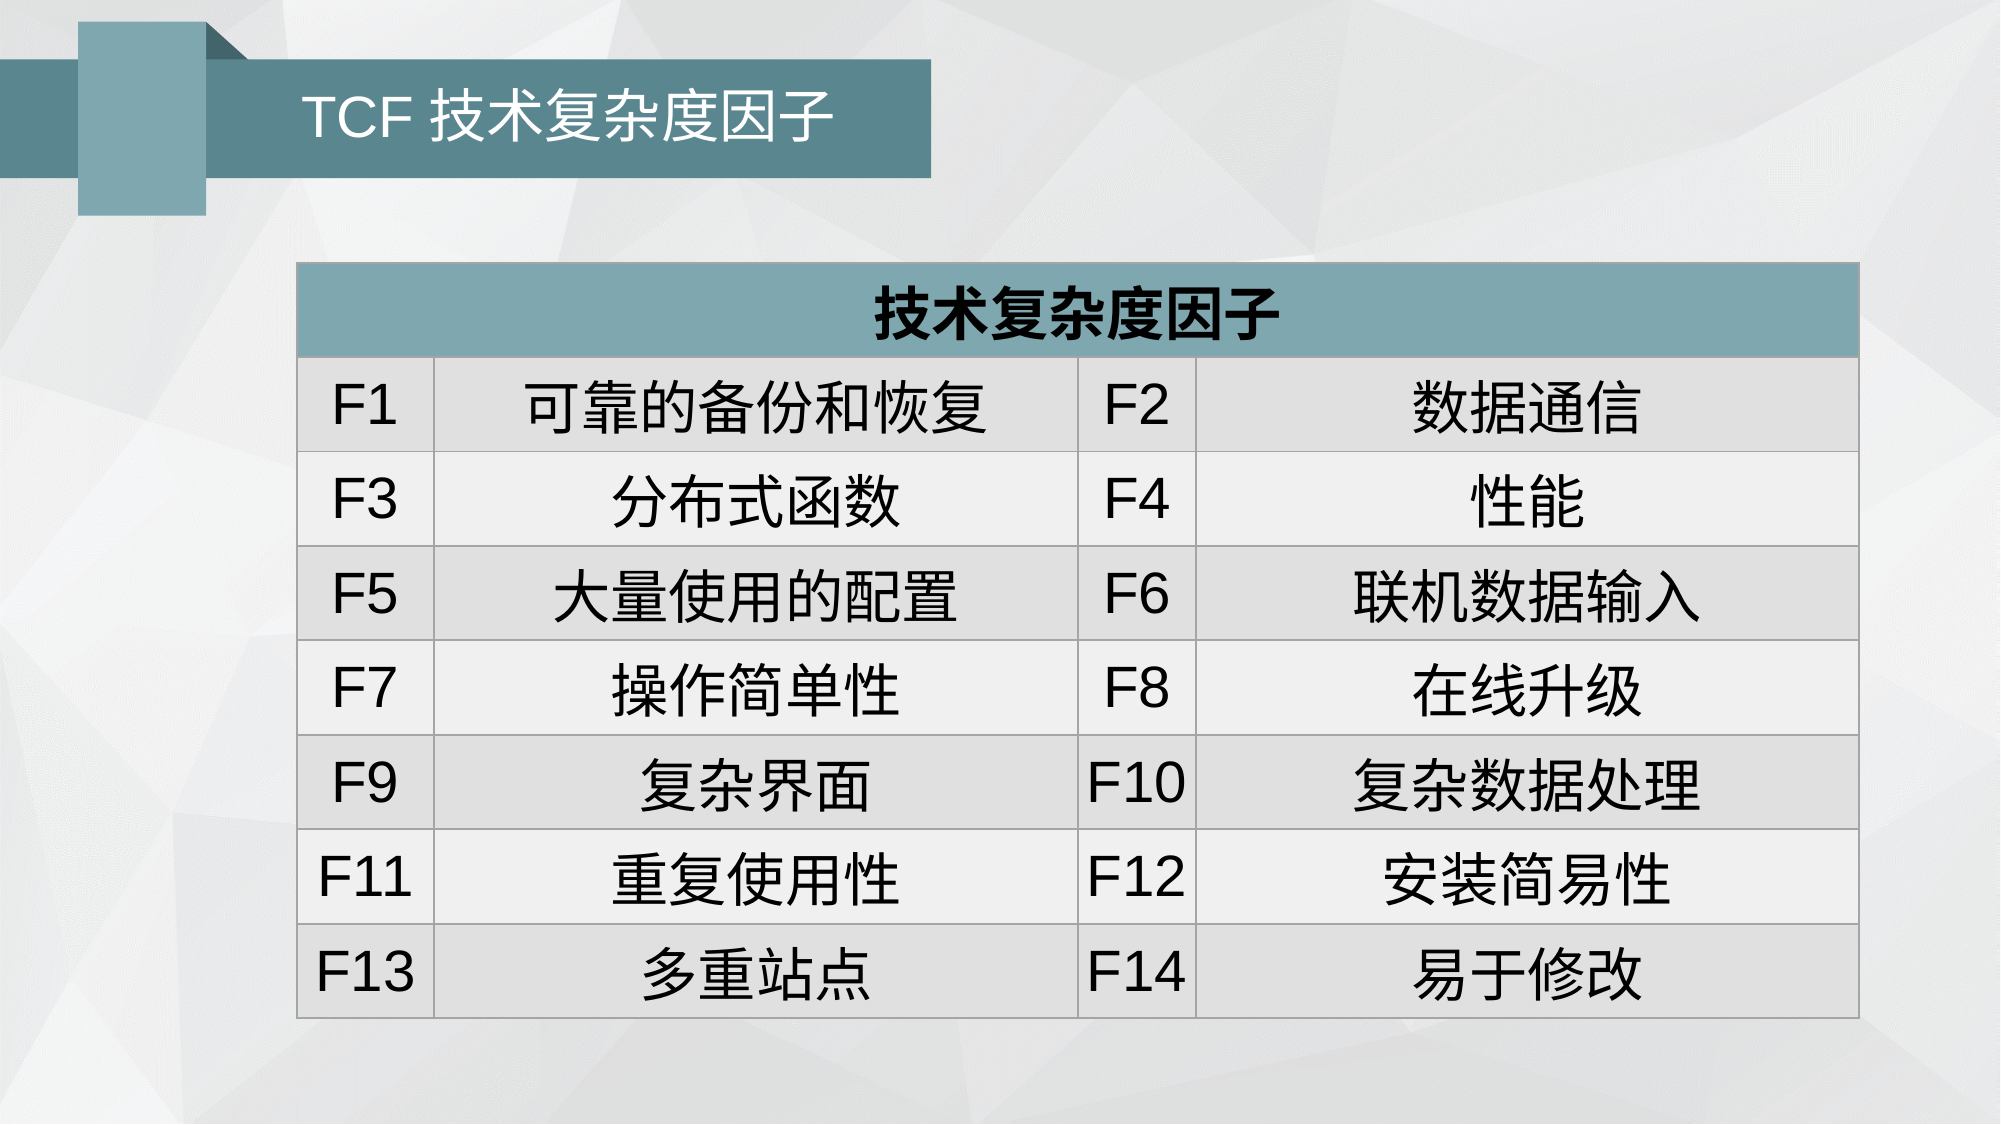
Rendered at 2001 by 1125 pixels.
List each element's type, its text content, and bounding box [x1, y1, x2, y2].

table_cell F4 [1079, 452, 1195, 545]
table_cell F9 [298, 736, 433, 828]
table_cell 可靠的备份和恢复 [435, 358, 1077, 451]
table_cell 复杂界面 [435, 736, 1077, 828]
table_cell F8 [1079, 641, 1195, 734]
table_cell F6 [1079, 547, 1195, 639]
table_cell 在线升级 [1197, 641, 1858, 734]
table_cell 大量使用的配置 [435, 547, 1077, 639]
table_cell 操作简单性 [435, 641, 1077, 734]
table_cell F11 [298, 830, 433, 923]
table_cell 安装简易性 [1197, 830, 1858, 923]
table_cell F1 [298, 358, 433, 451]
table_cell 联机数据输入 [1197, 547, 1858, 639]
table_cell F7 [298, 641, 433, 734]
table_cell F2 [1079, 358, 1195, 451]
table_cell F5 [298, 547, 433, 639]
table_cell 分布式函数 [435, 452, 1077, 545]
table_cell F13 [298, 925, 433, 1017]
title TCF技术复杂度因子 [206, 59, 932, 179]
table_cell 复杂数据处理 [1197, 736, 1858, 828]
picture [0, 0, 2001, 1125]
table_cell 性能 [1197, 452, 1858, 545]
table_cell F3 [298, 452, 433, 545]
table_cell 重复使用性 [435, 830, 1077, 923]
table_header 技术复杂度因子 [298, 264, 1858, 356]
table_cell F14 [1079, 925, 1195, 1017]
table_cell 数据通信 [1197, 358, 1858, 451]
table_cell 易于修改 [1197, 925, 1858, 1017]
table_cell F10 [1079, 736, 1195, 828]
table_cell 多重站点 [435, 925, 1077, 1017]
table_cell F12 [1079, 830, 1195, 923]
